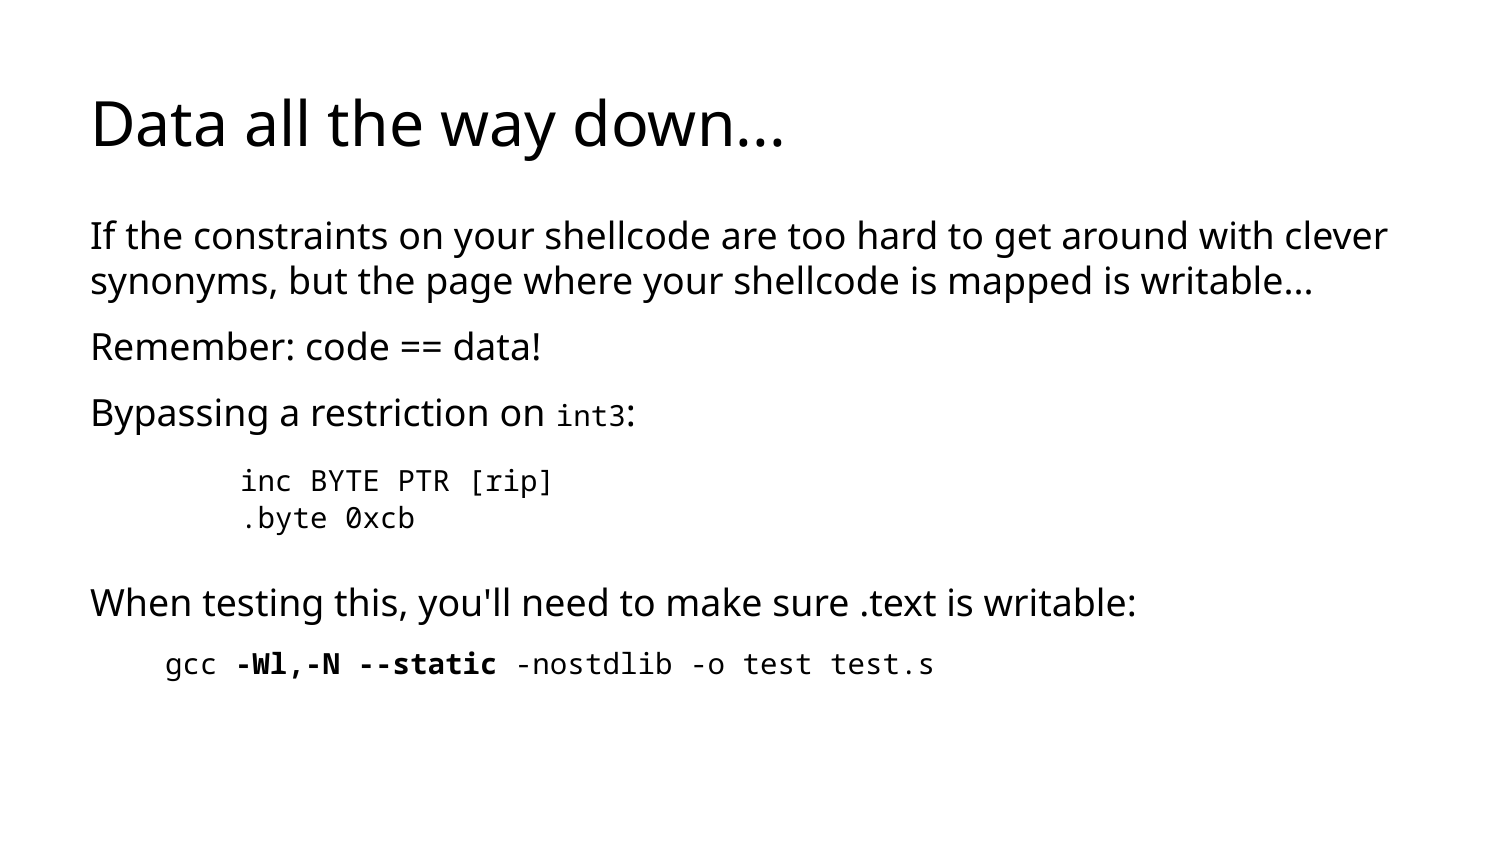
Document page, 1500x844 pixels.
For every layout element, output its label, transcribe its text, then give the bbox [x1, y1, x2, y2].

title Data all the way down... [75, 33, 1425, 175]
list If the constraints on your shellcode are too hard to get around with clever synonyms, but the page where your shellcode is mapped is writable... Remember: code == data! Bypassing a restriction on int3: inc BYTE PTR [rip] .byte 0xcb When testing this, you'll need to make sure .text is writable: gcc -Wl,-N --static -nostdlib -o test test.s [75, 196, 1425, 808]
